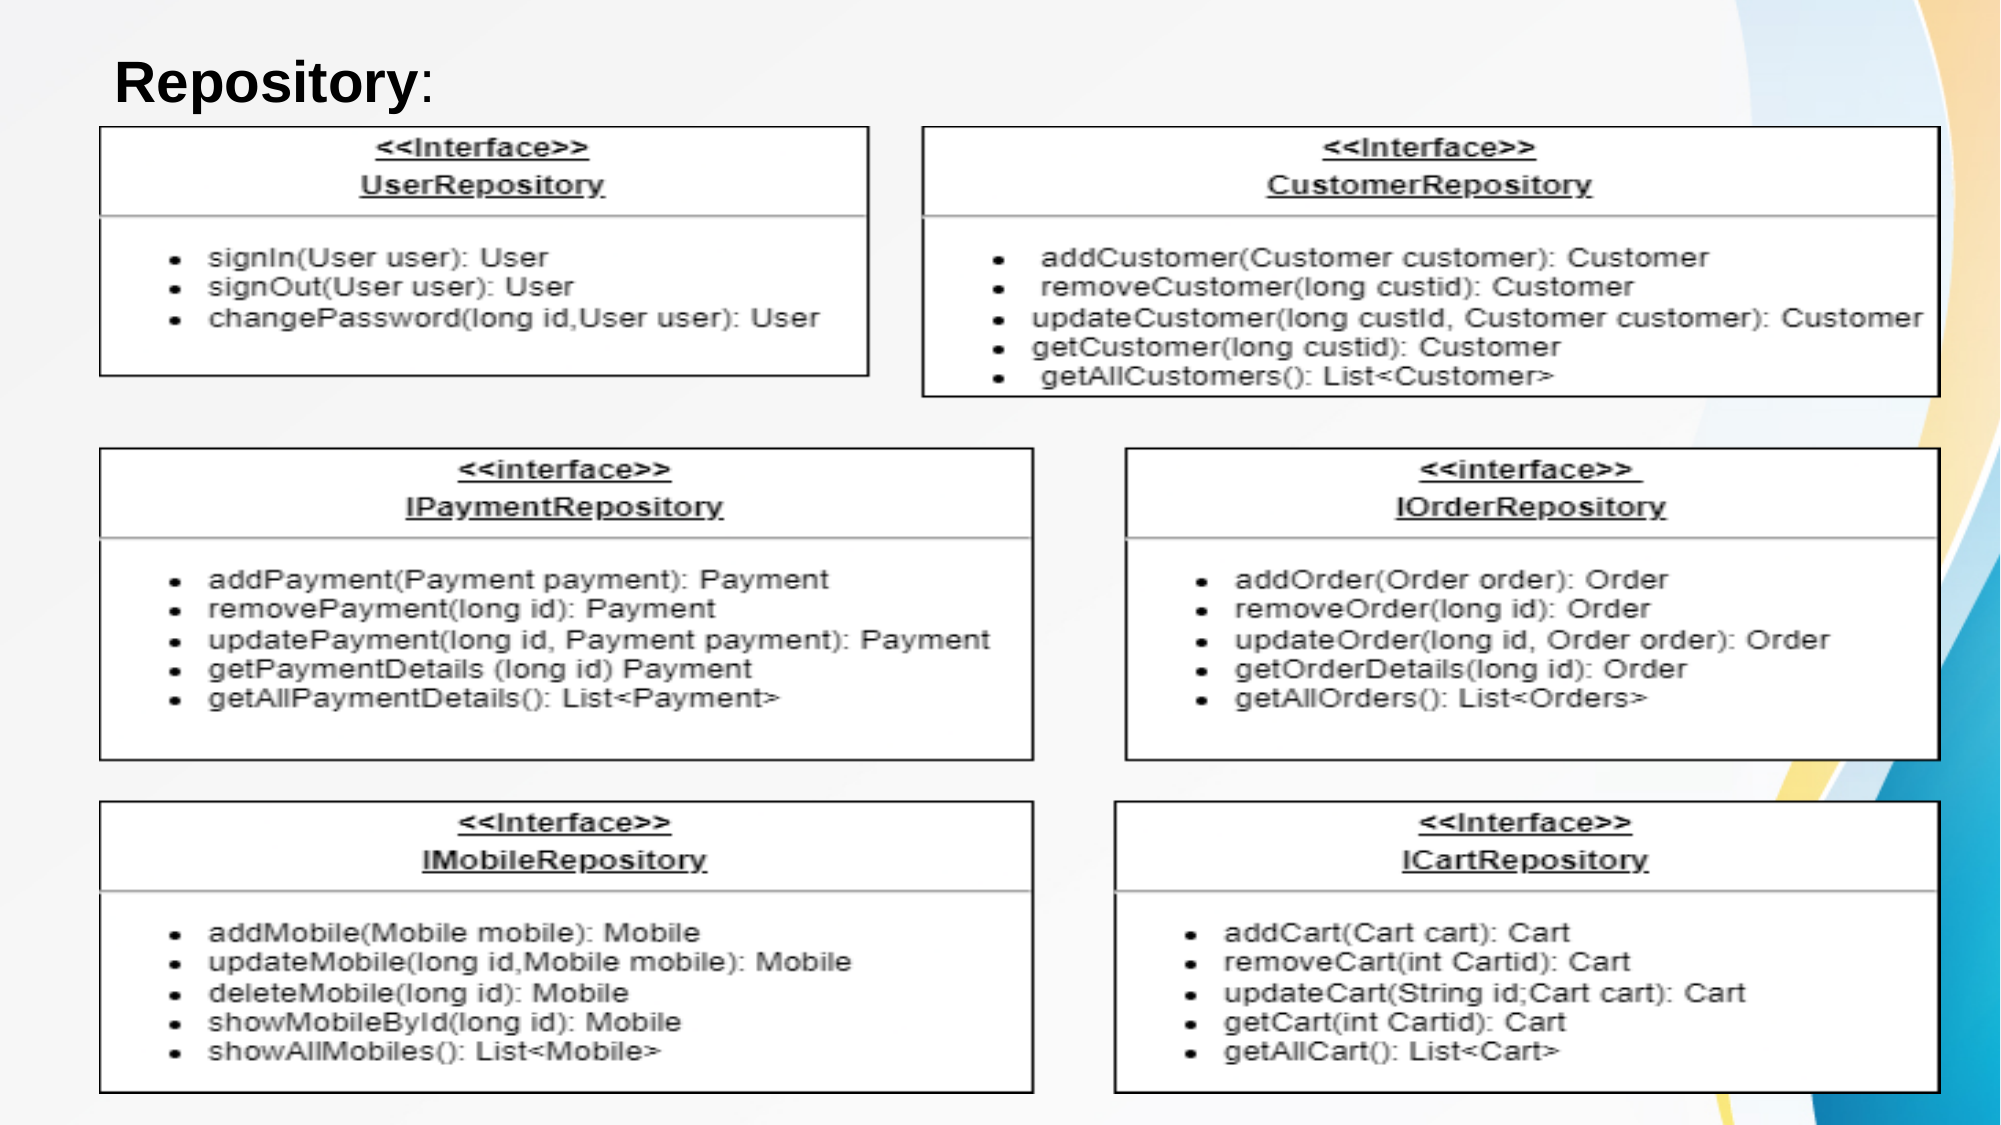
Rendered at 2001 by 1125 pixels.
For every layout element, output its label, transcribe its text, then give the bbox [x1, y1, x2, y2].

slide_number 8 [1433, 1094, 1900, 1103]
picture [0, 0, 2001, 1125]
title Repository: [99, 30, 1901, 126]
